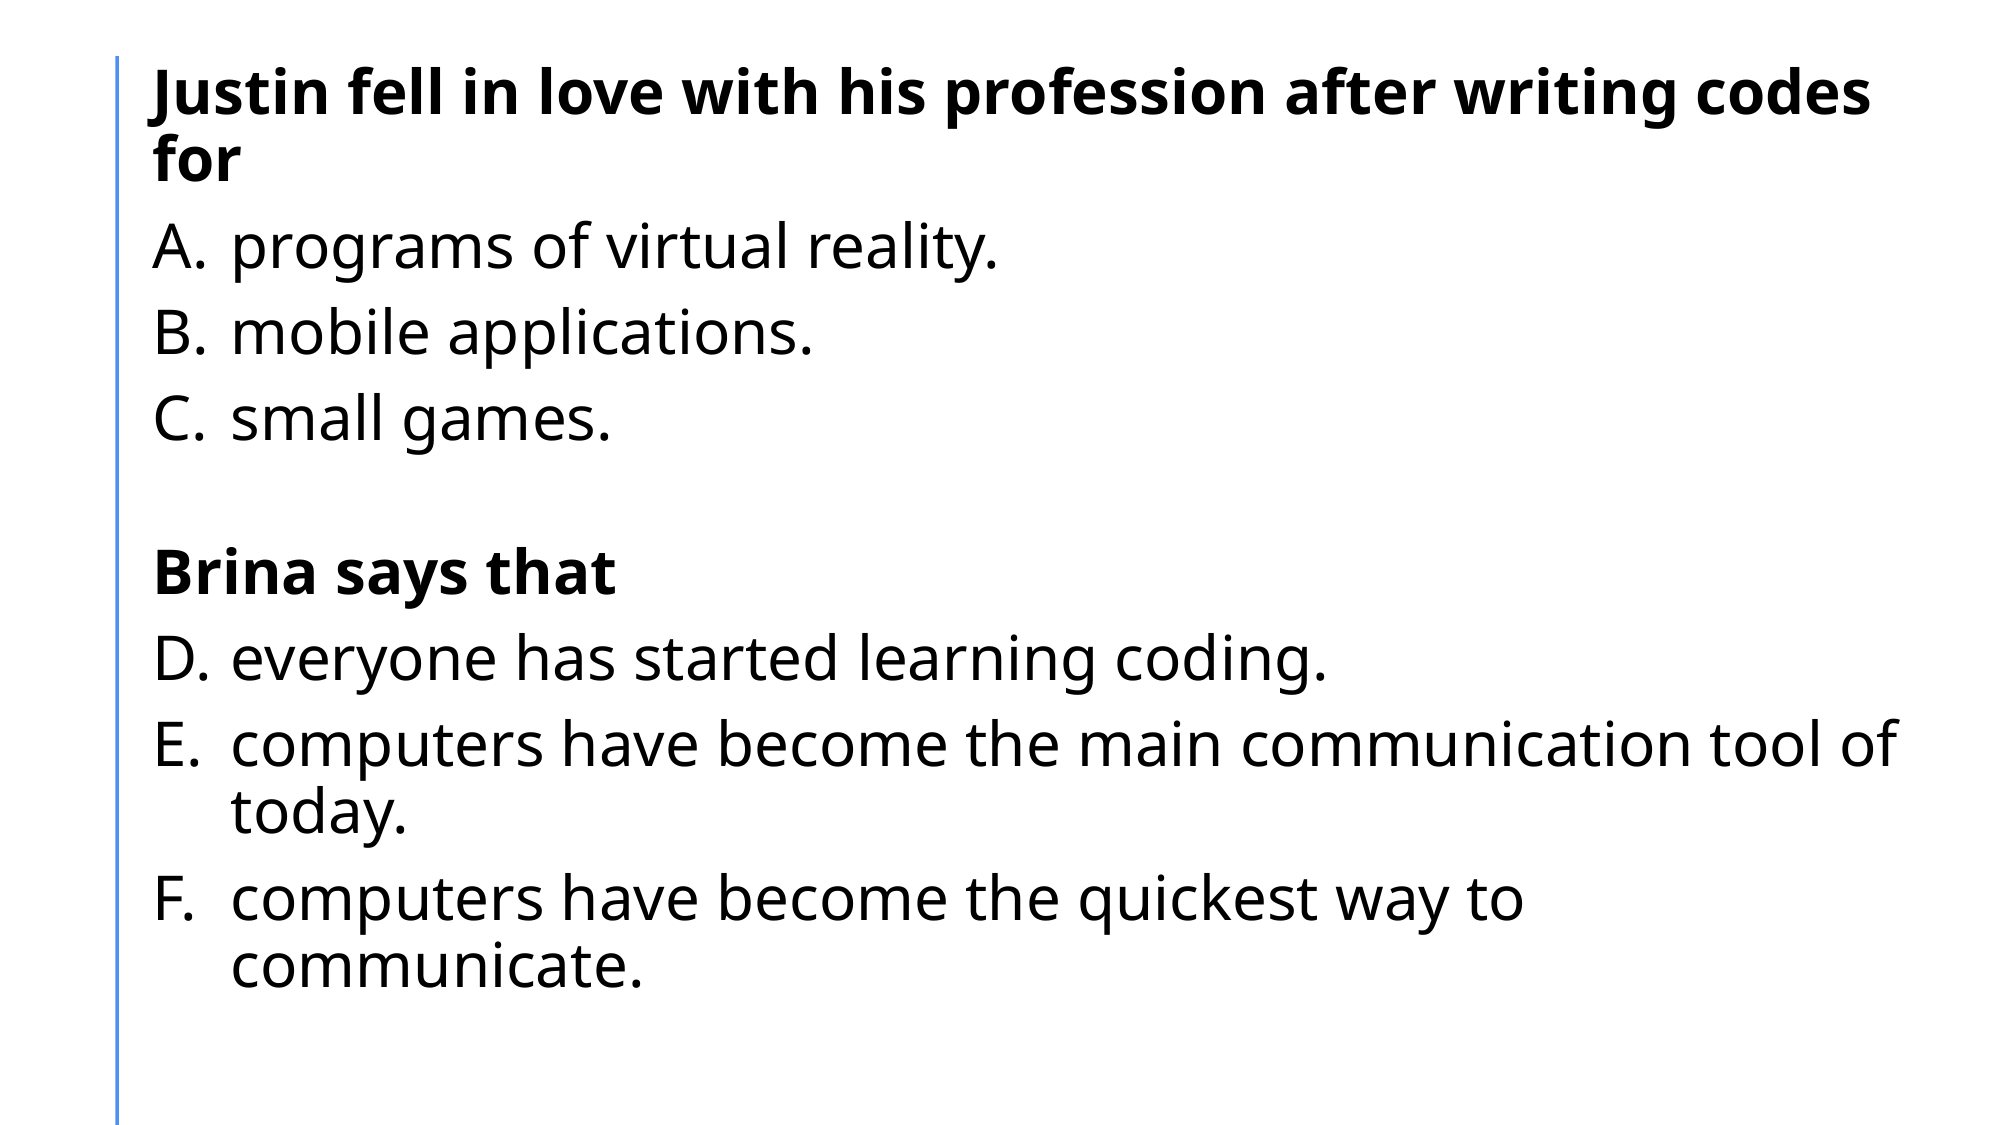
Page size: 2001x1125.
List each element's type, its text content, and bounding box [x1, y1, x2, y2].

list Justin fell in love with his profession after writing codes for programs of virtual reality. mobile applications. small games. Brina says that everyone has started learning coding. computers have become the main communication tool of today. computers have become the quickest way to communicate. [137, 53, 1970, 1014]
